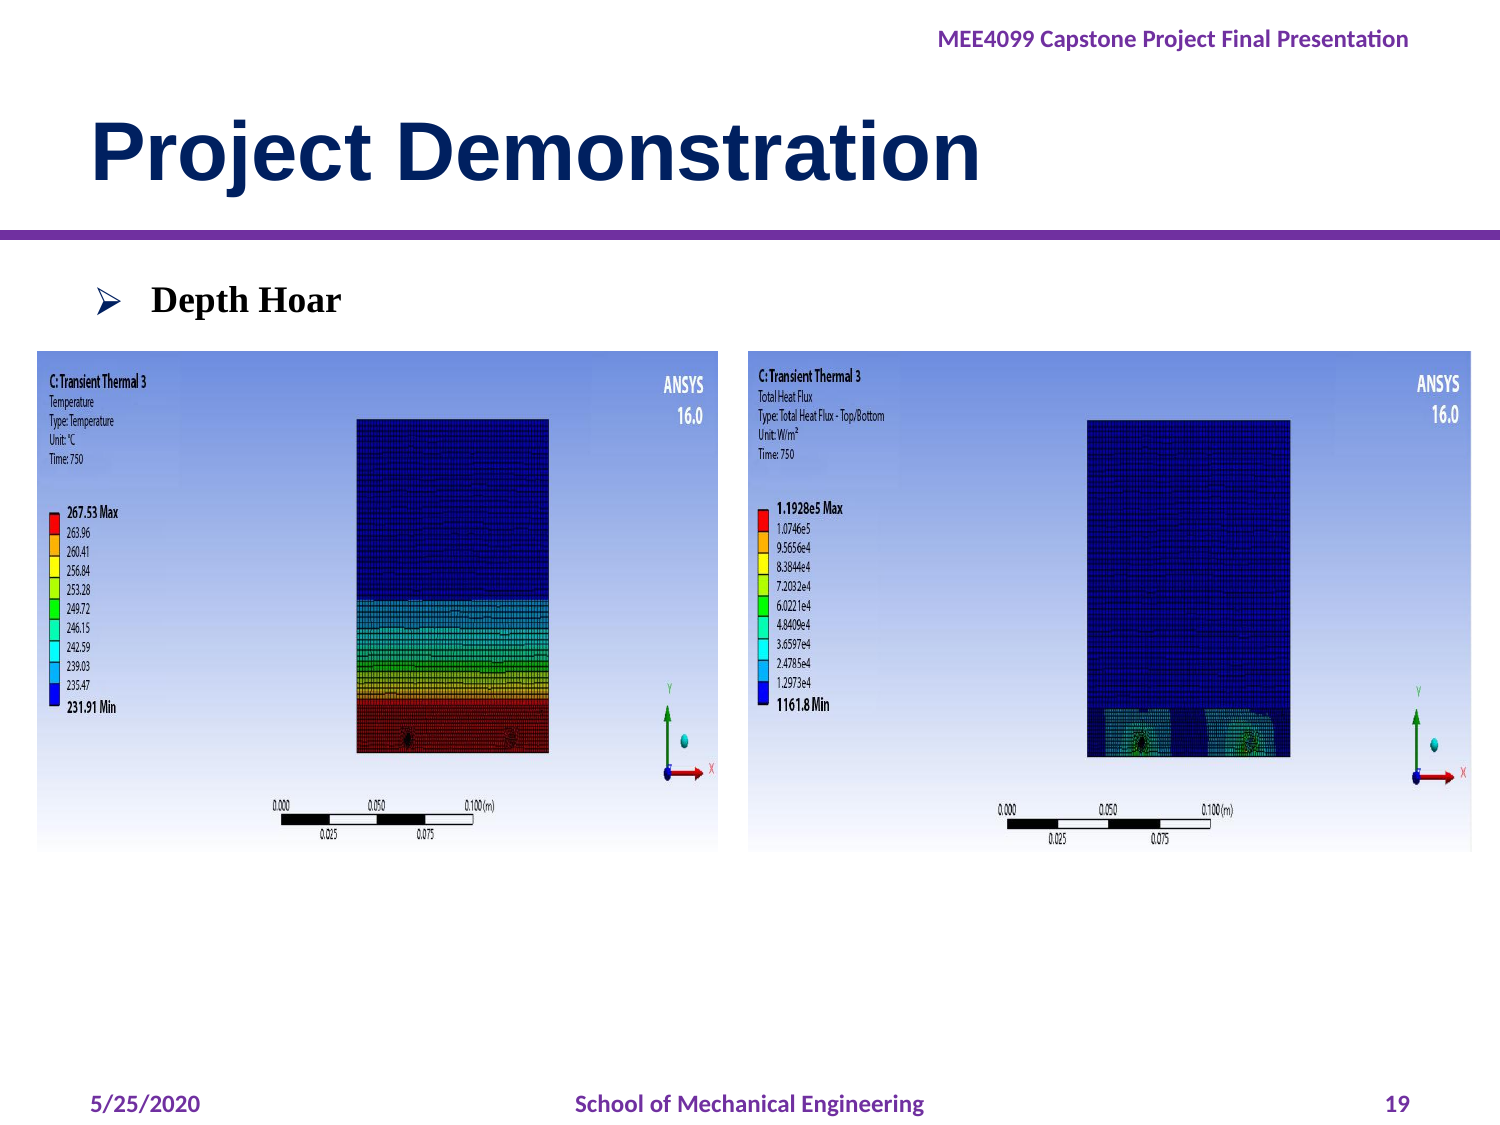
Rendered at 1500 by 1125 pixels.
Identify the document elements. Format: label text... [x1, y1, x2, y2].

picture [748, 351, 1472, 852]
slide_number ‹#› [1074, 1065, 1425, 1125]
title Project Demonstration [75, 70, 1425, 225]
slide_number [75, 1065, 425, 1125]
footer School of Mechanical Engineering [450, 1065, 1050, 1125]
list Depth Hoar [80, 267, 1430, 1055]
picture [37, 351, 718, 852]
